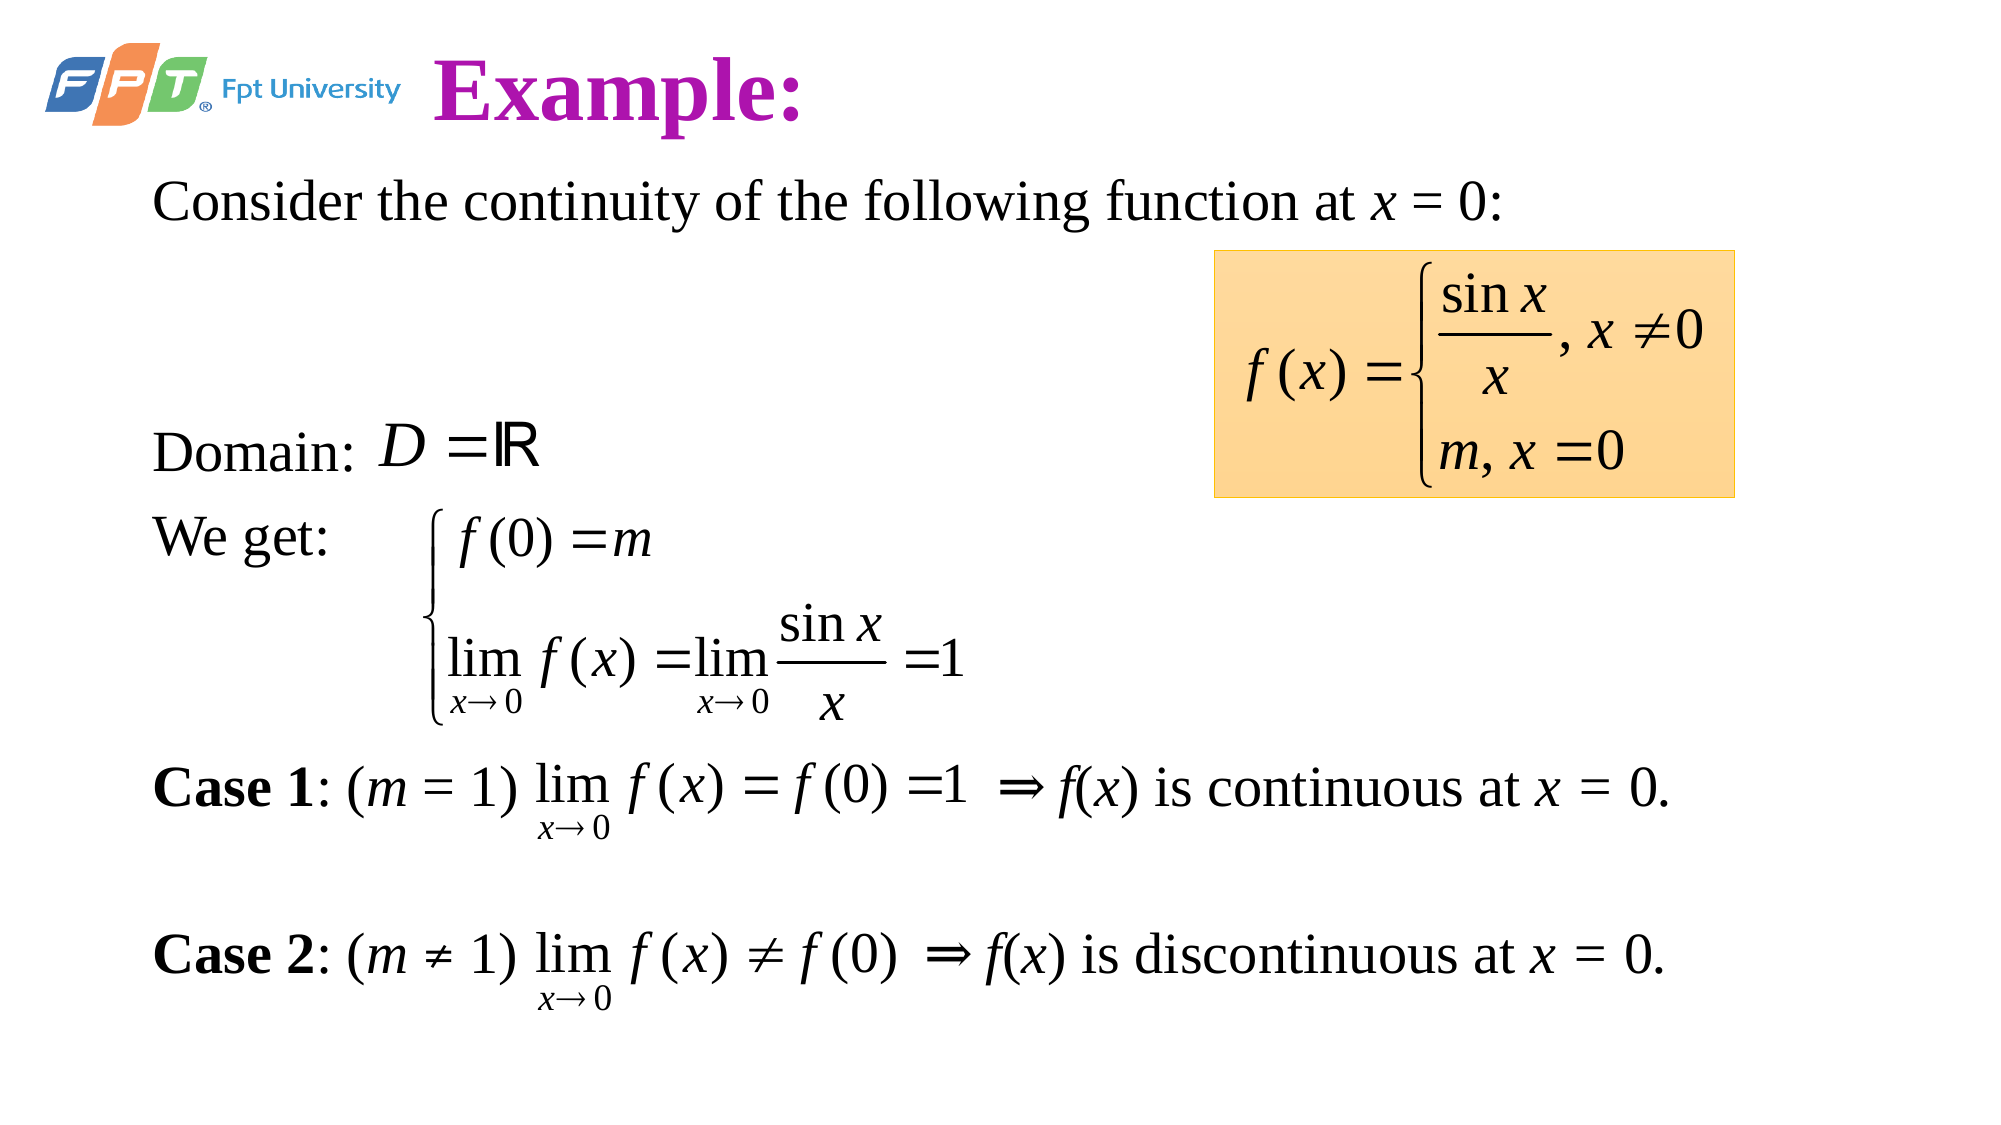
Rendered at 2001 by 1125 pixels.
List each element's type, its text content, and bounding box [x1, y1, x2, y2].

list The reciprocals of the sine, cosine, and tangent functions are [0, 0, 434, 162]
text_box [411, 497, 972, 736]
list Consider the continuity of the following function at x = 0: Domain: We get: Case 1: (m = 1) ⇒ f(x) is continuous at x = 0. Case 2: (m ≠ 1) ⇒ f(x) is discontinuous at x = 0. [137, 162, 1863, 1091]
title Example: [418, 34, 1843, 149]
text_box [528, 750, 972, 851]
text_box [368, 411, 553, 477]
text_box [1227, 250, 1715, 498]
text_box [528, 919, 907, 1022]
